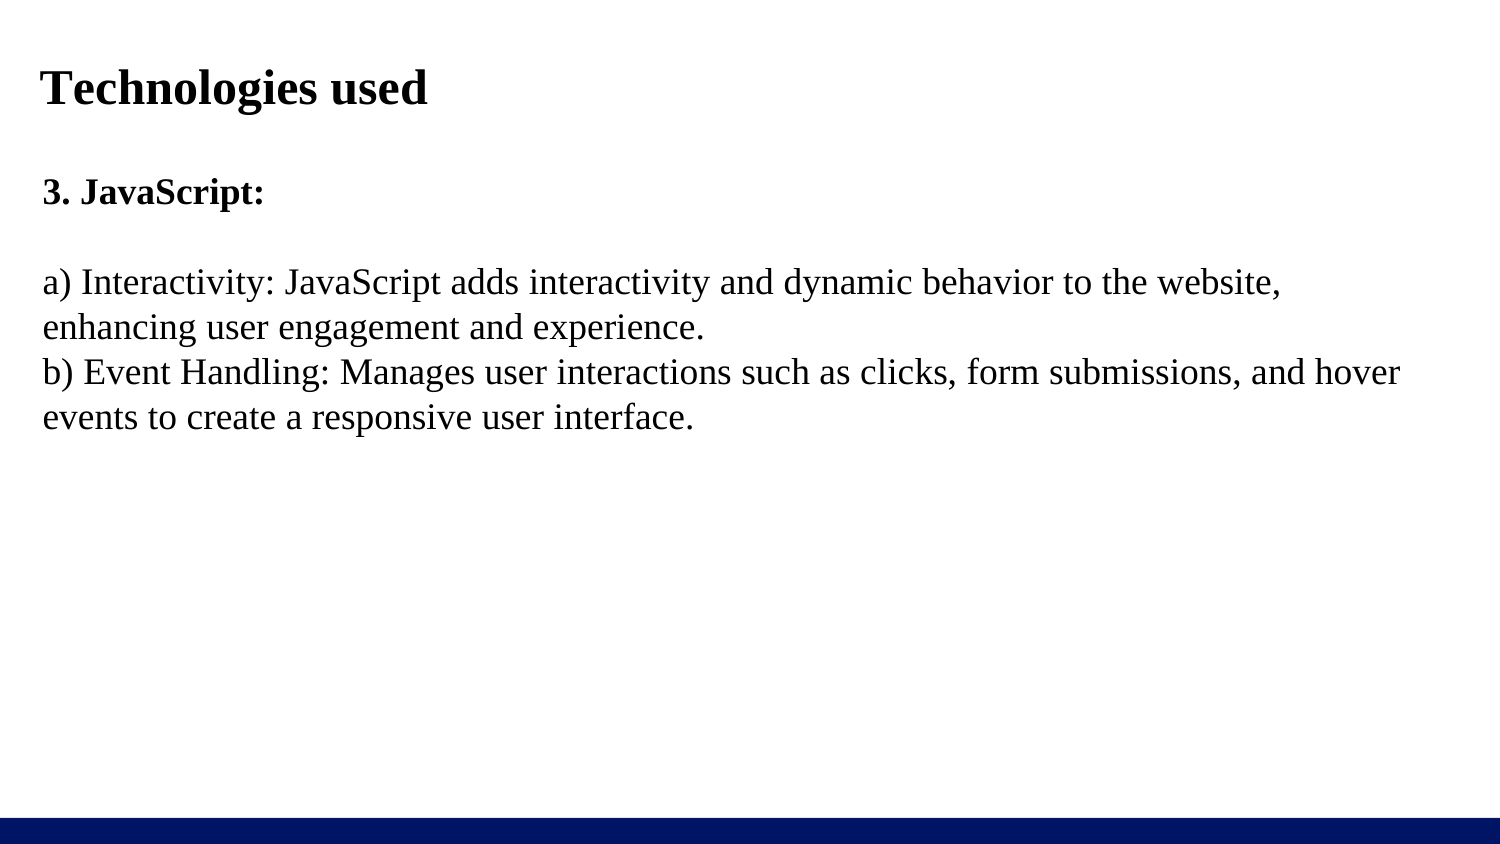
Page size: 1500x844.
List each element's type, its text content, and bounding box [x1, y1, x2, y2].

text_box 3. JavaScript: a) Interactivity: JavaScript adds interactivity and dynamic behavior to the website, enhancing user engagement and experience. b) Event Handling: Manages user interactions such as clicks, form submissions, and hover events to create a responsive user interface. [27, 114, 1437, 445]
title Technologies used [39, 54, 1461, 115]
picture [0, 817, 1500, 844]
